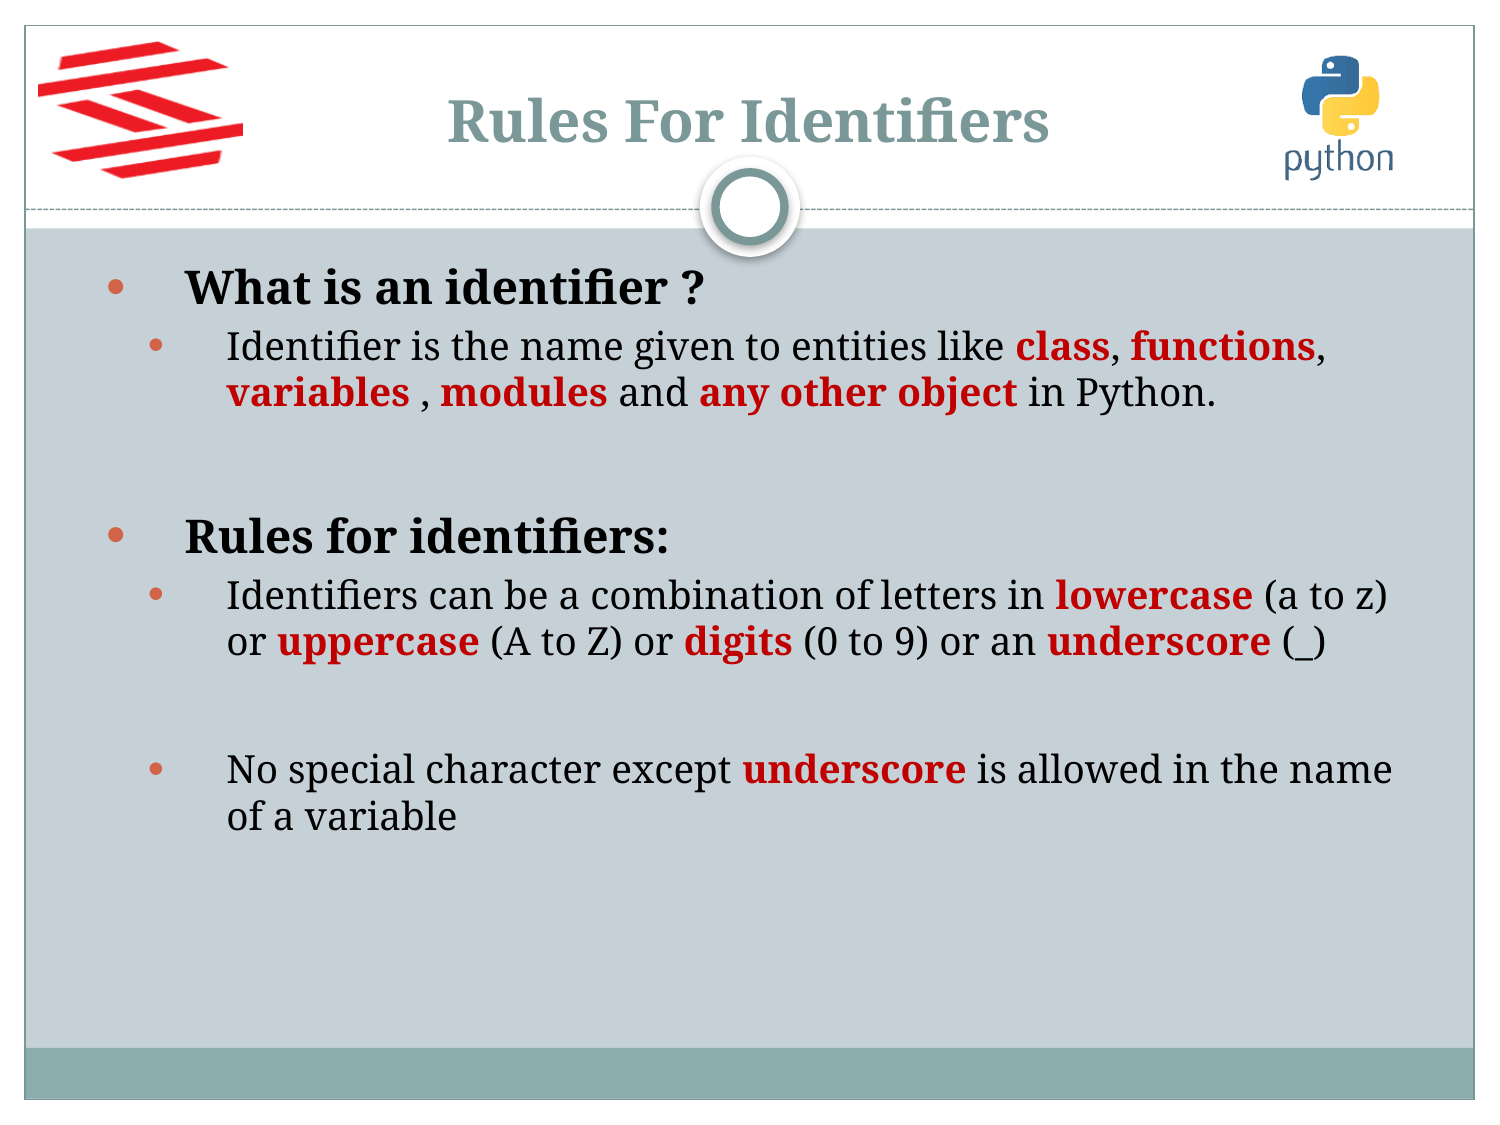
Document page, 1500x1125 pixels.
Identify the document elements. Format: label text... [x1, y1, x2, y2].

picture [1206, 53, 1471, 186]
title Rules For Identifiers [237, 37, 1450, 162]
picture [37, 40, 243, 185]
list What is an identifier ? Identifier is the name given to entities like class, functions, variables , modules and any other object in Python. Rules for identifiers: Identifiers can be a combination of letters in lowercase (a to z) or uppercase (A to Z) or digits (0 to 9) or an underscore (_) No special character except underscore is allowed in the name of a variable [49, 250, 1445, 1047]
